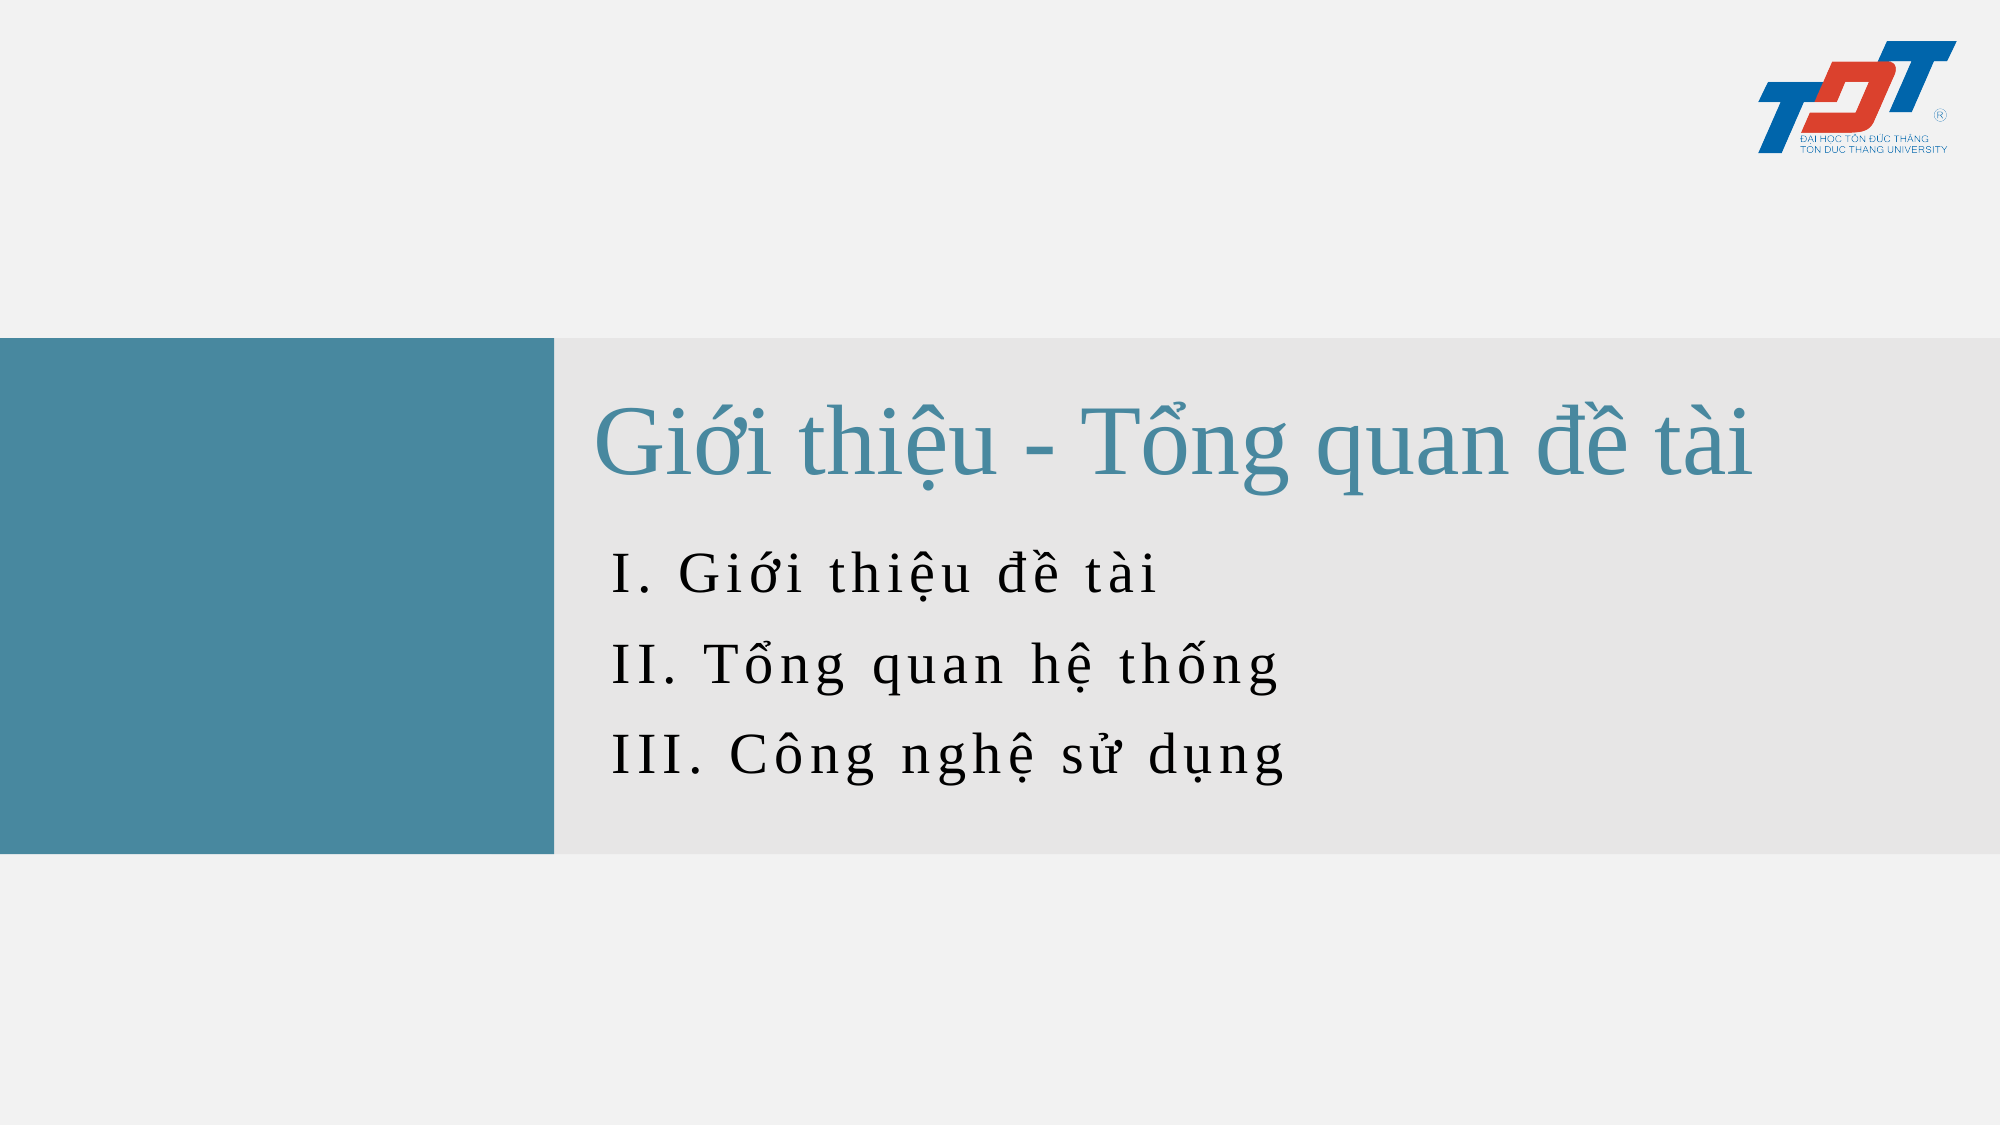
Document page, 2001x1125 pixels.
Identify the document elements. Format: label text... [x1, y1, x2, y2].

list I. Giới thiệu đề tài II. Tổng quan hệ thống III. Công nghệ sử dụng [596, 526, 1839, 852]
title Giới thiệu - Tổng quan đề tài [578, 324, 1883, 504]
picture [1758, 41, 1957, 178]
